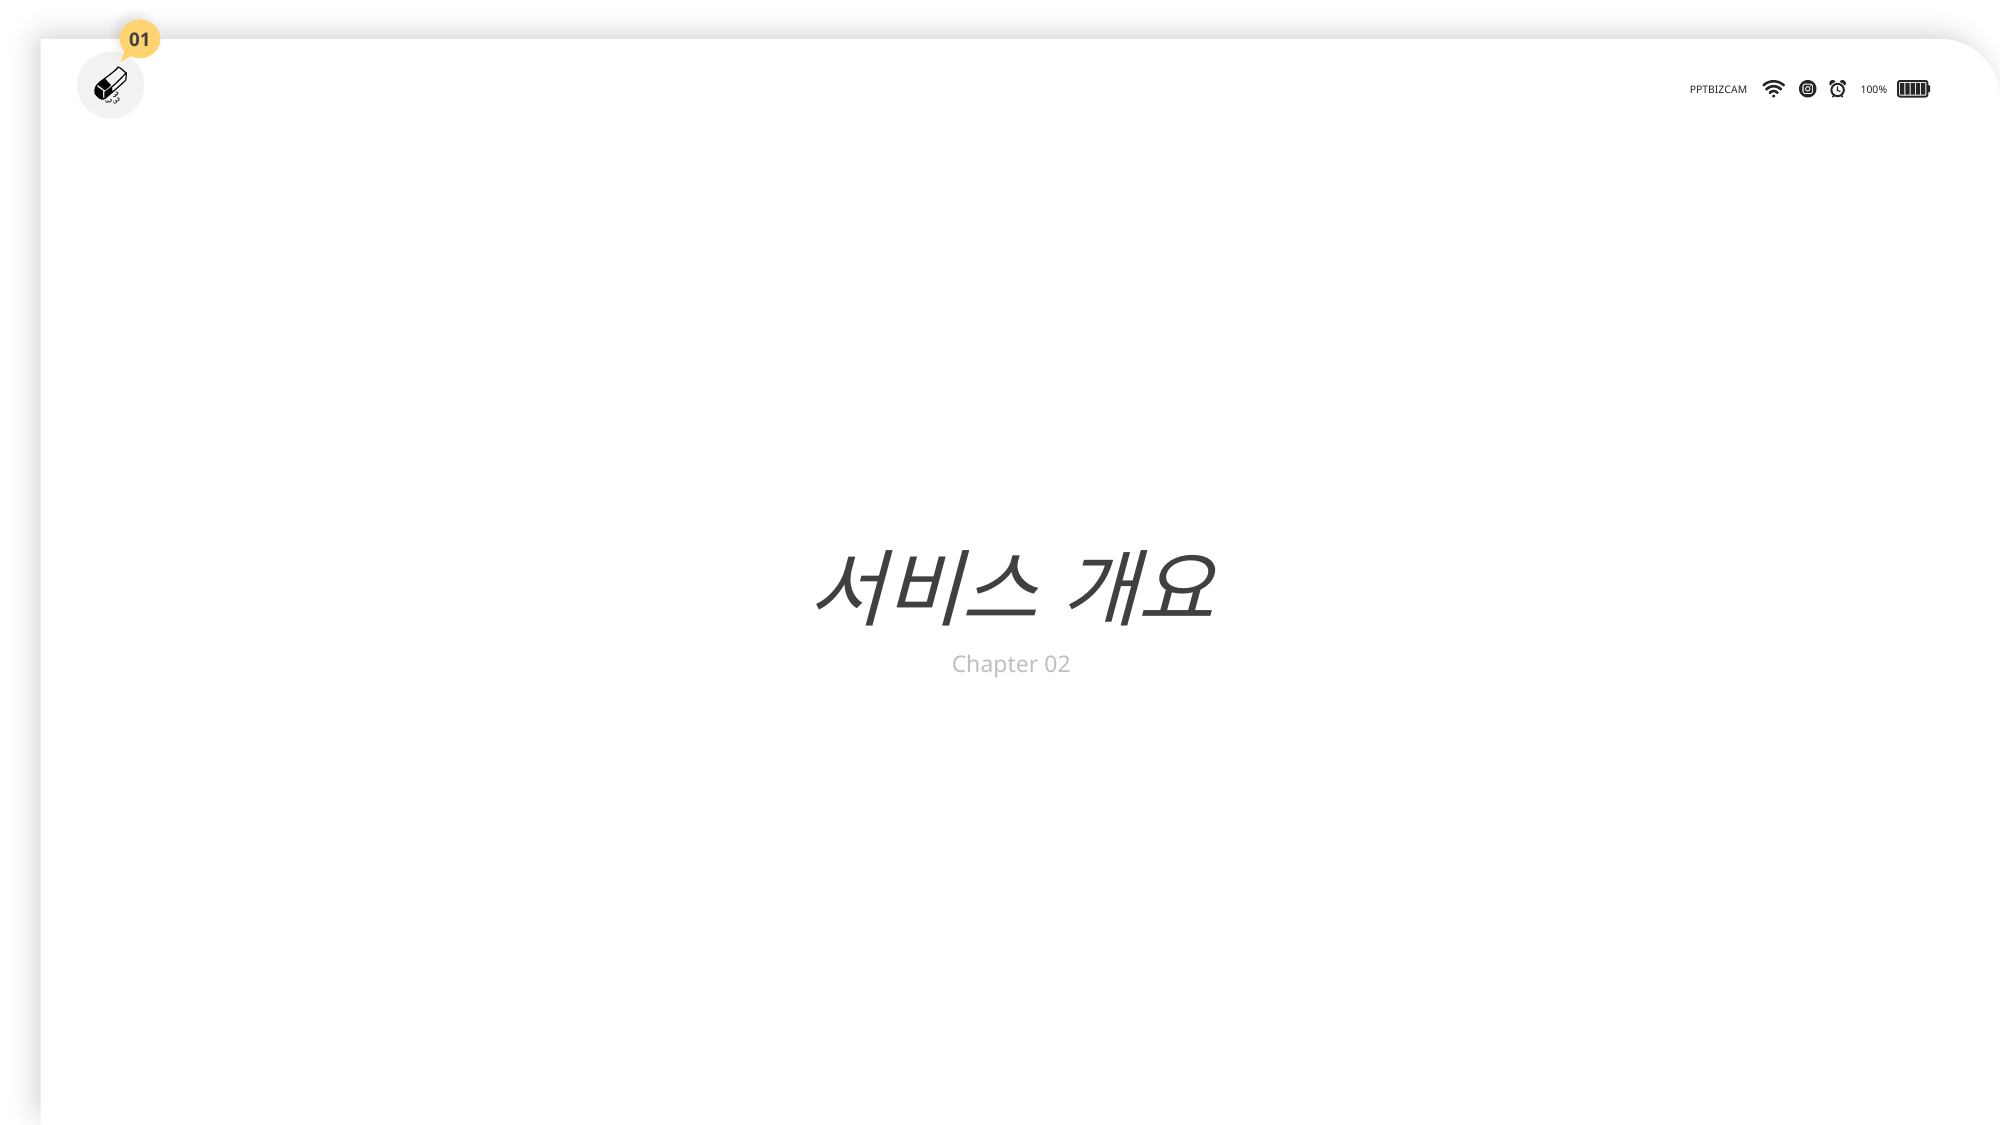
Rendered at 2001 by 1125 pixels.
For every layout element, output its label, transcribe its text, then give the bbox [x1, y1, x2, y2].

text_box 01 [118, 18, 162, 59]
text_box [1675, 75, 1931, 104]
text_box 서비스 개요 Chapter 02 [39, 37, 2000, 1125]
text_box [77, 51, 145, 119]
